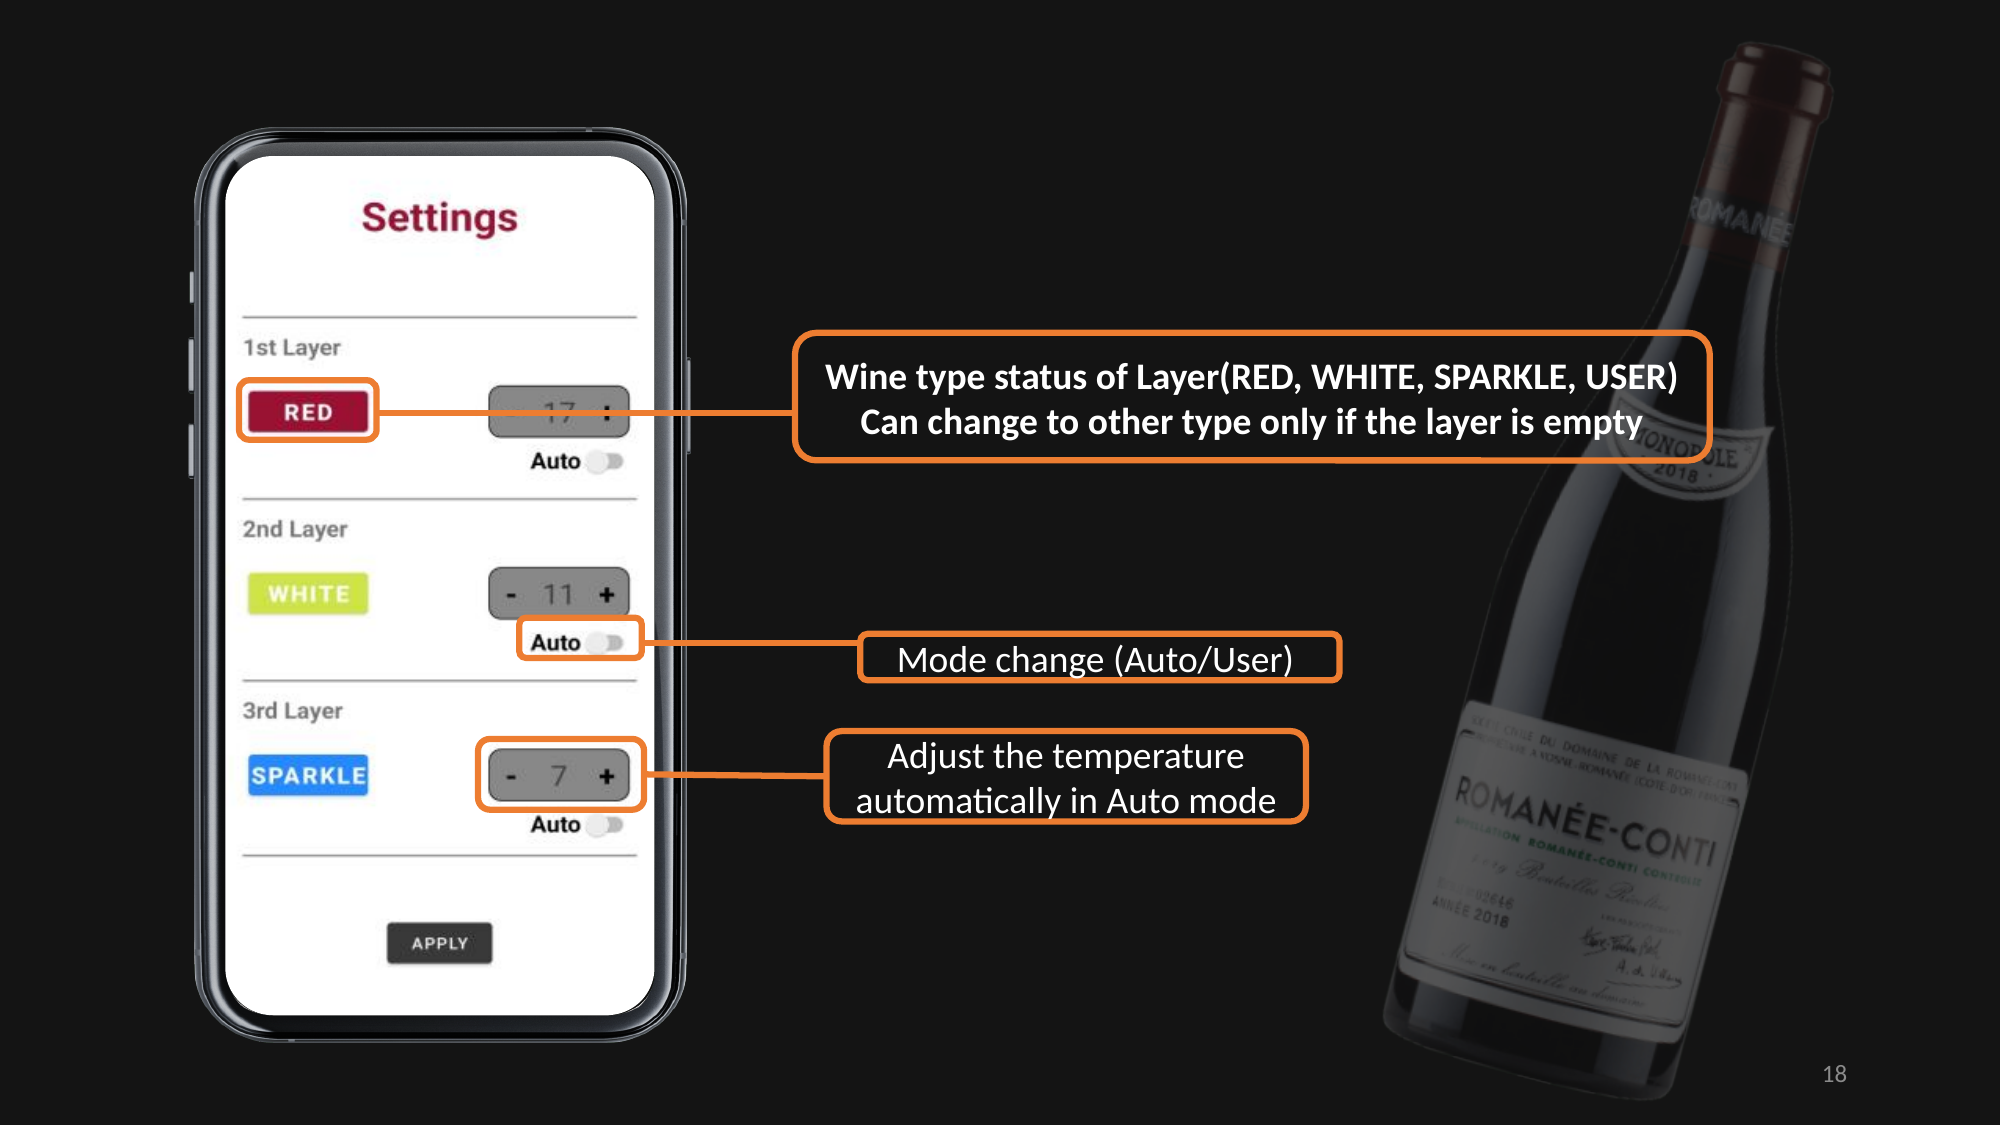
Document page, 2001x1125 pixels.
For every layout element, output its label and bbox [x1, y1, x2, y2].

text_box [0, 0, 2000, 1125]
text_box [188, 127, 1710, 1043]
